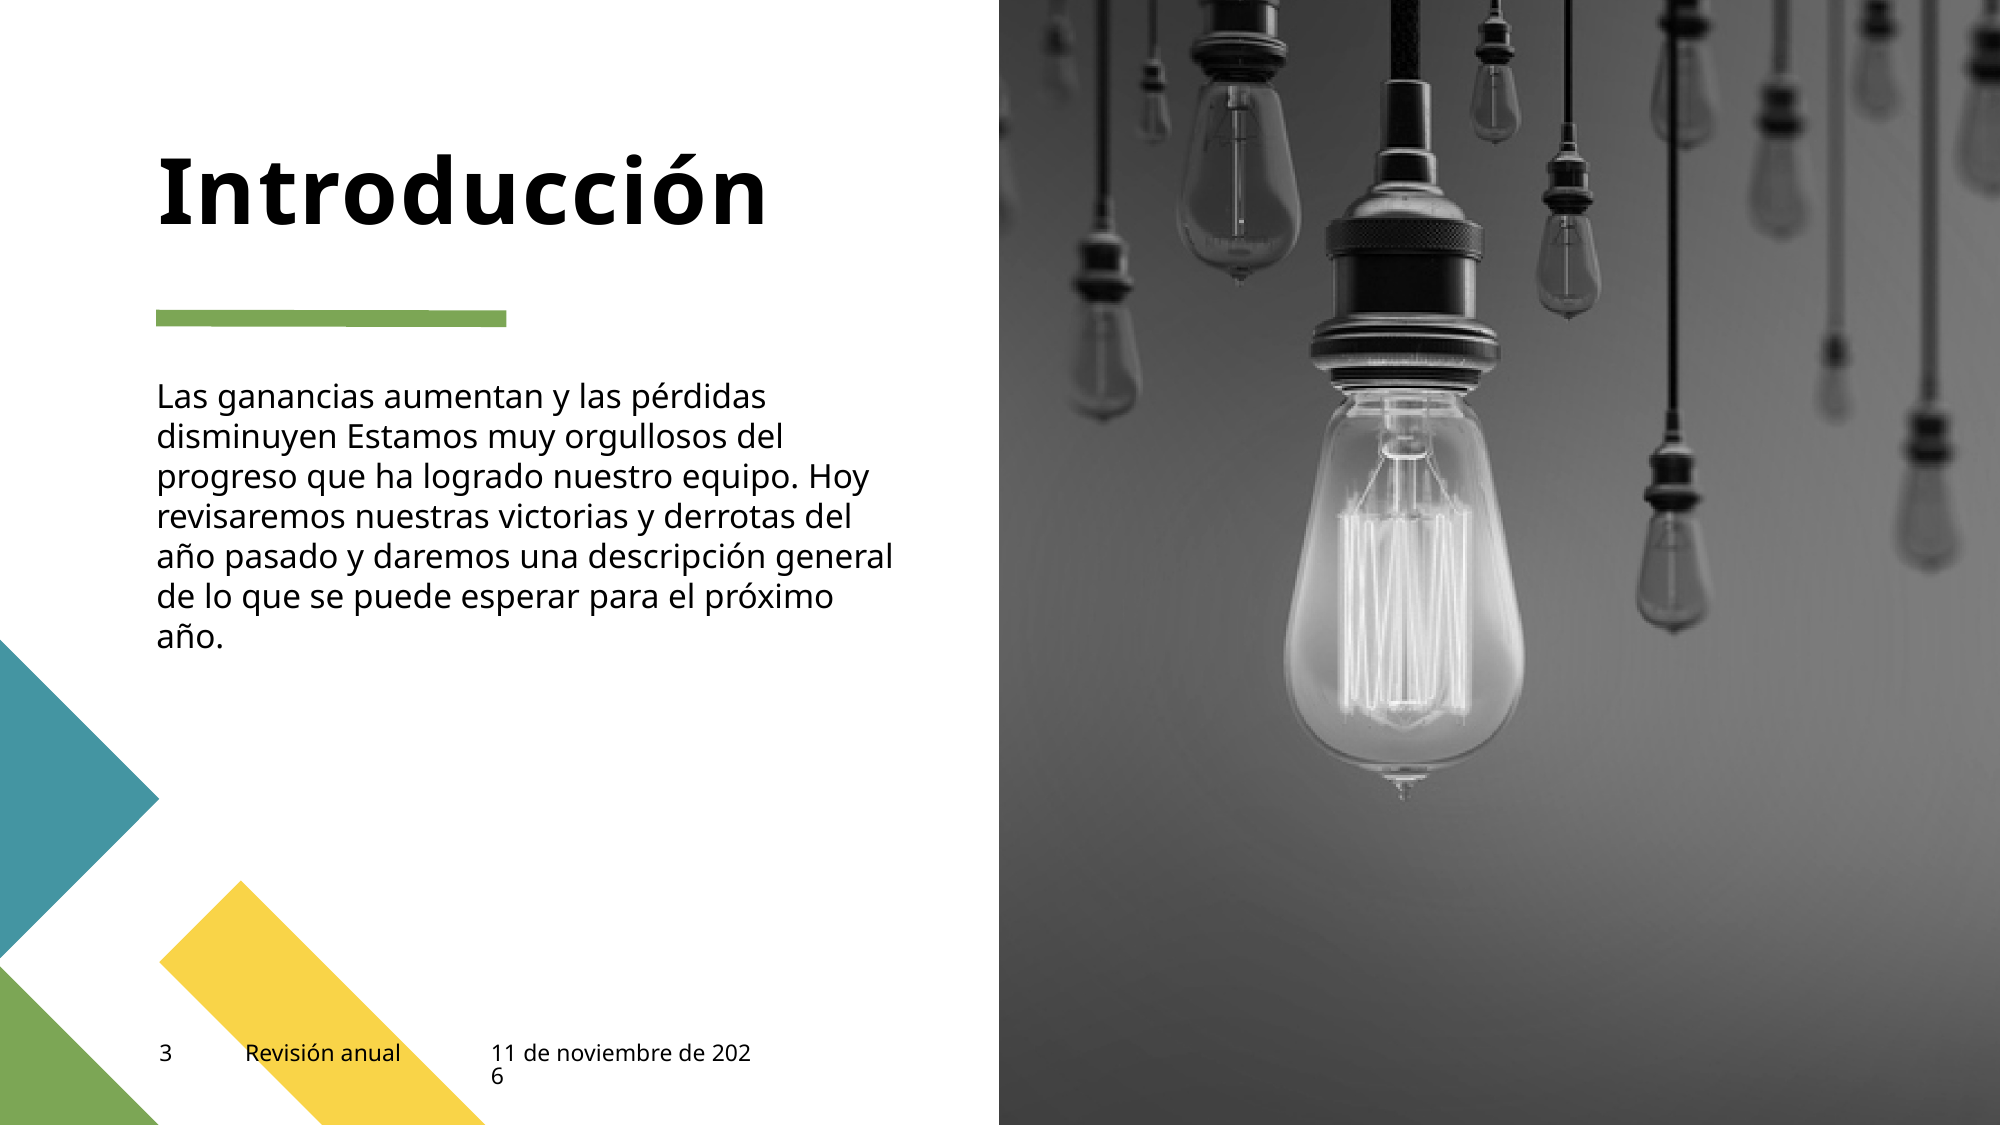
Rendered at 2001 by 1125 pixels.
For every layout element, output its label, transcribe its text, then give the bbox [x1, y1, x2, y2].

slide_number 3 [159, 1038, 245, 1080]
list Las ganancias aumentan y las pérdidas disminuyen Estamos muy orgullosos del progreso que ha logrado nuestro equipo. Hoy revisaremos nuestras victorias y derrotas del año pasado y daremos una descripción general de lo que se puede esperar para el próximo año. [156, 375, 907, 835]
picture [999, 0, 2000, 1125]
title Introducción [158, 144, 969, 245]
slide_number 1 de julio de 2021 [490, 1038, 755, 1080]
footer Revisión anual [245, 1038, 490, 1080]
